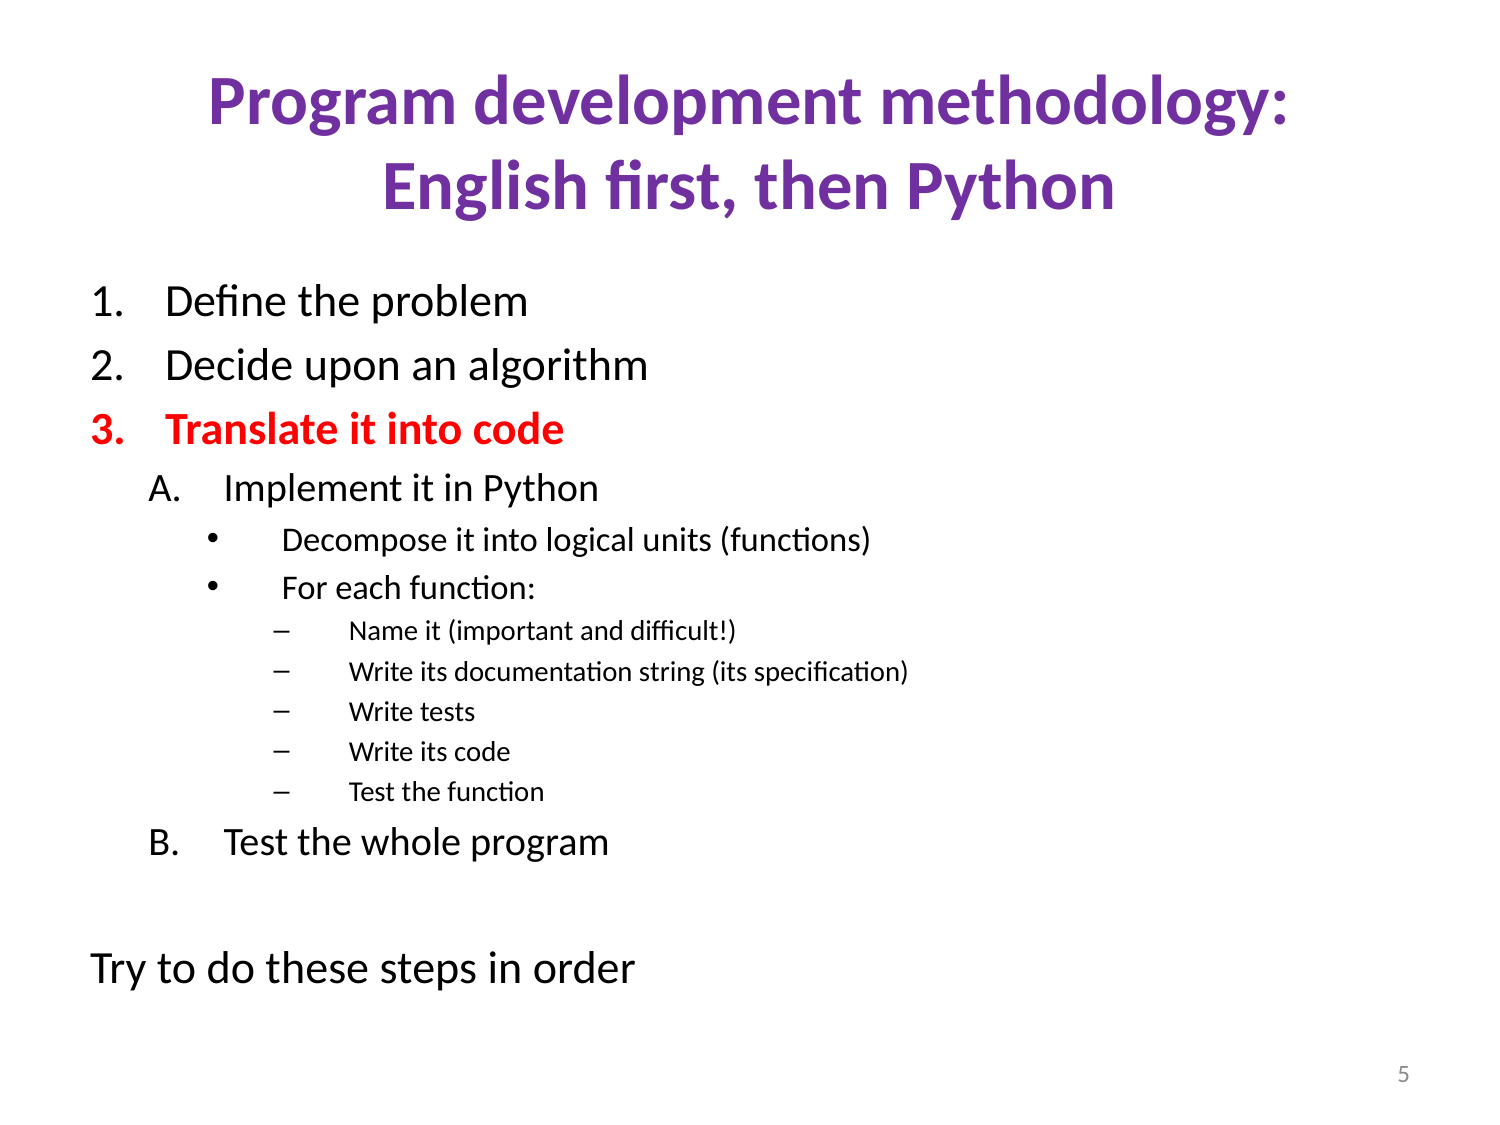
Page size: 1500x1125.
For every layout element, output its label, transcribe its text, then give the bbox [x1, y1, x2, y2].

list Define the problem Decide upon an algorithm Translate it into code Implement it in Python Decompose it into logical units (functions) For each function: Name it (important and difficult!) Write its documentation string (its specification) Write tests Write its code Test the function Test the whole program Try to do these steps in order [75, 262, 1425, 1005]
slide_number 5 [1074, 1042, 1425, 1103]
title Program development methodology: English first, then Python [75, 45, 1425, 233]
